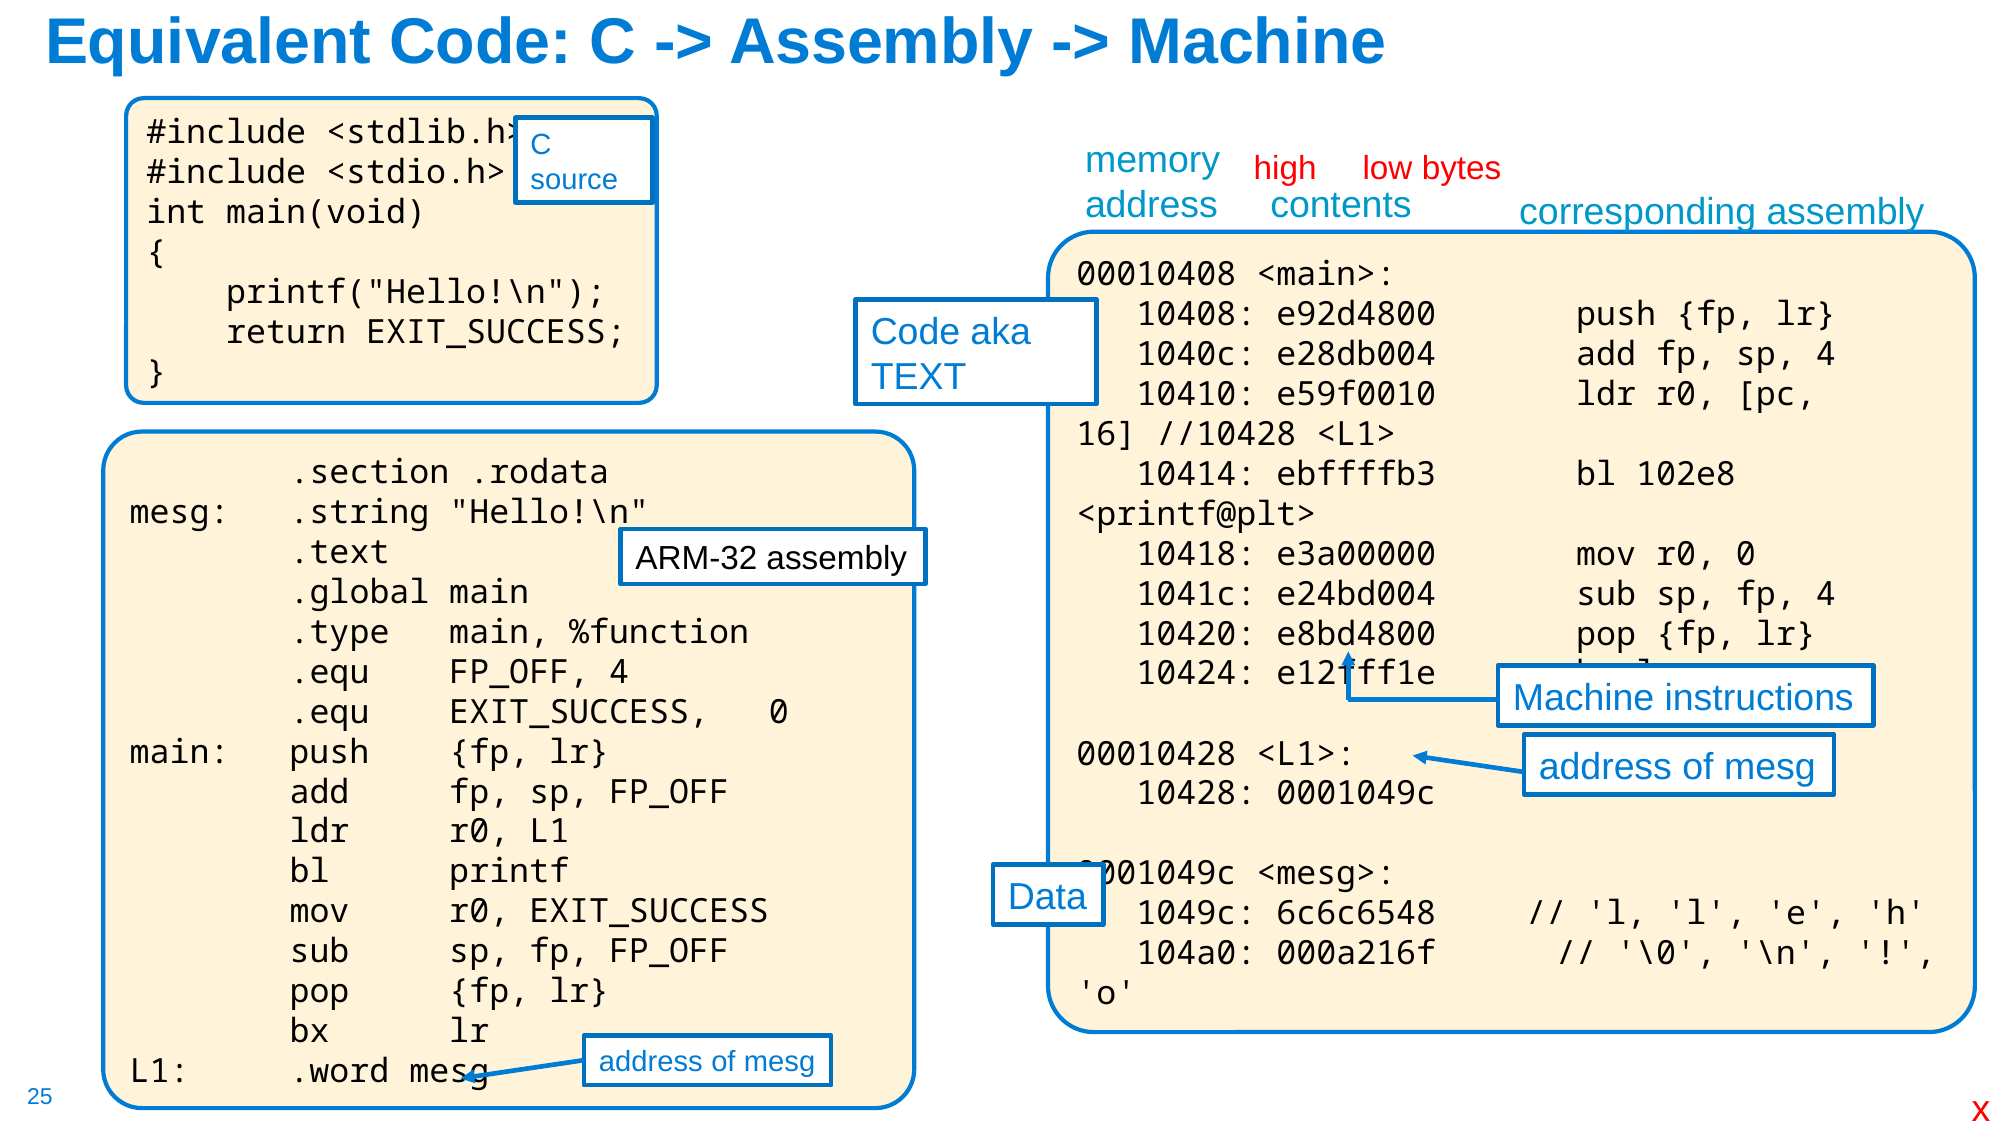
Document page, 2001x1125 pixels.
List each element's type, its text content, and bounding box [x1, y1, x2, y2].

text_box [1412, 735, 1835, 796]
text_box Code aka TEXT [855, 299, 1042, 405]
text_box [102, 431, 926, 1113]
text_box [125, 97, 657, 405]
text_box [1348, 651, 1874, 727]
text_box x [1956, 1076, 2000, 1125]
title Equivalent Code: C -> Assembly -> Machine [30, 11, 1470, 85]
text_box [1047, 126, 1976, 955]
text_box Data [993, 864, 1042, 925]
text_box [460, 1034, 832, 1086]
